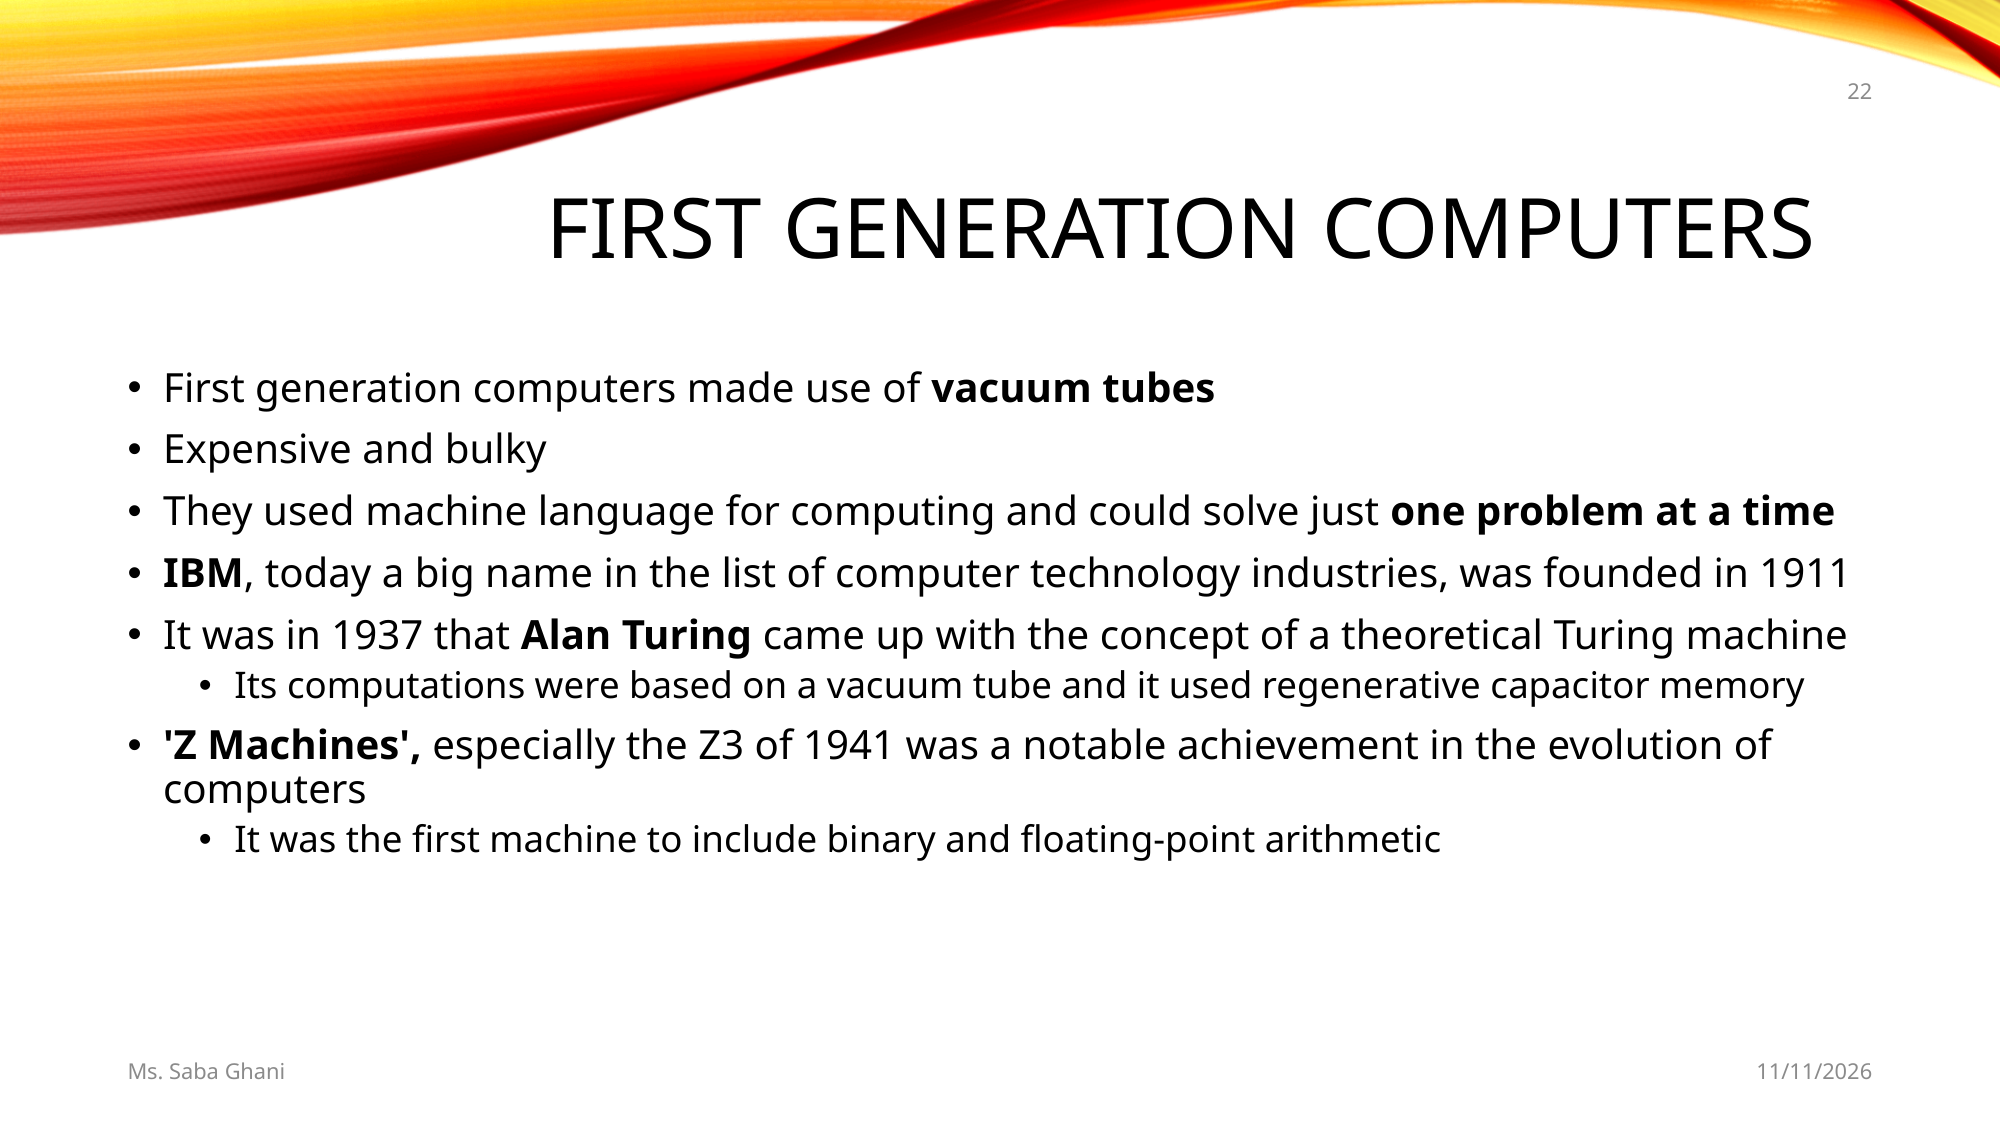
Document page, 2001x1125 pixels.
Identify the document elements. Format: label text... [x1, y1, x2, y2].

picture [0, 0, 2000, 237]
title First Generation Computers [474, 125, 1888, 338]
slide_number 22 [1437, 62, 1888, 123]
list First generation computers made use of vacuum tubes Expensive and bulky They used machine language for computing and could solve just one problem at a time IBM, today a big name in the list of computer technology industries, was founded in 1911 It was in 1937 that Alan Turing came up with the concept of a theoretical Turing machine Its computations were based on a vacuum tube and it used regenerative capacitor memory 'Z Machines', especially the Z3 of 1941 was a notable achievement in the evolution of computers It was the first machine to include binary and floating-point arithmetic [112, 360, 1888, 1021]
footer Ms. Saba Ghani [112, 1042, 1388, 1103]
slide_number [1410, 1042, 1888, 1103]
